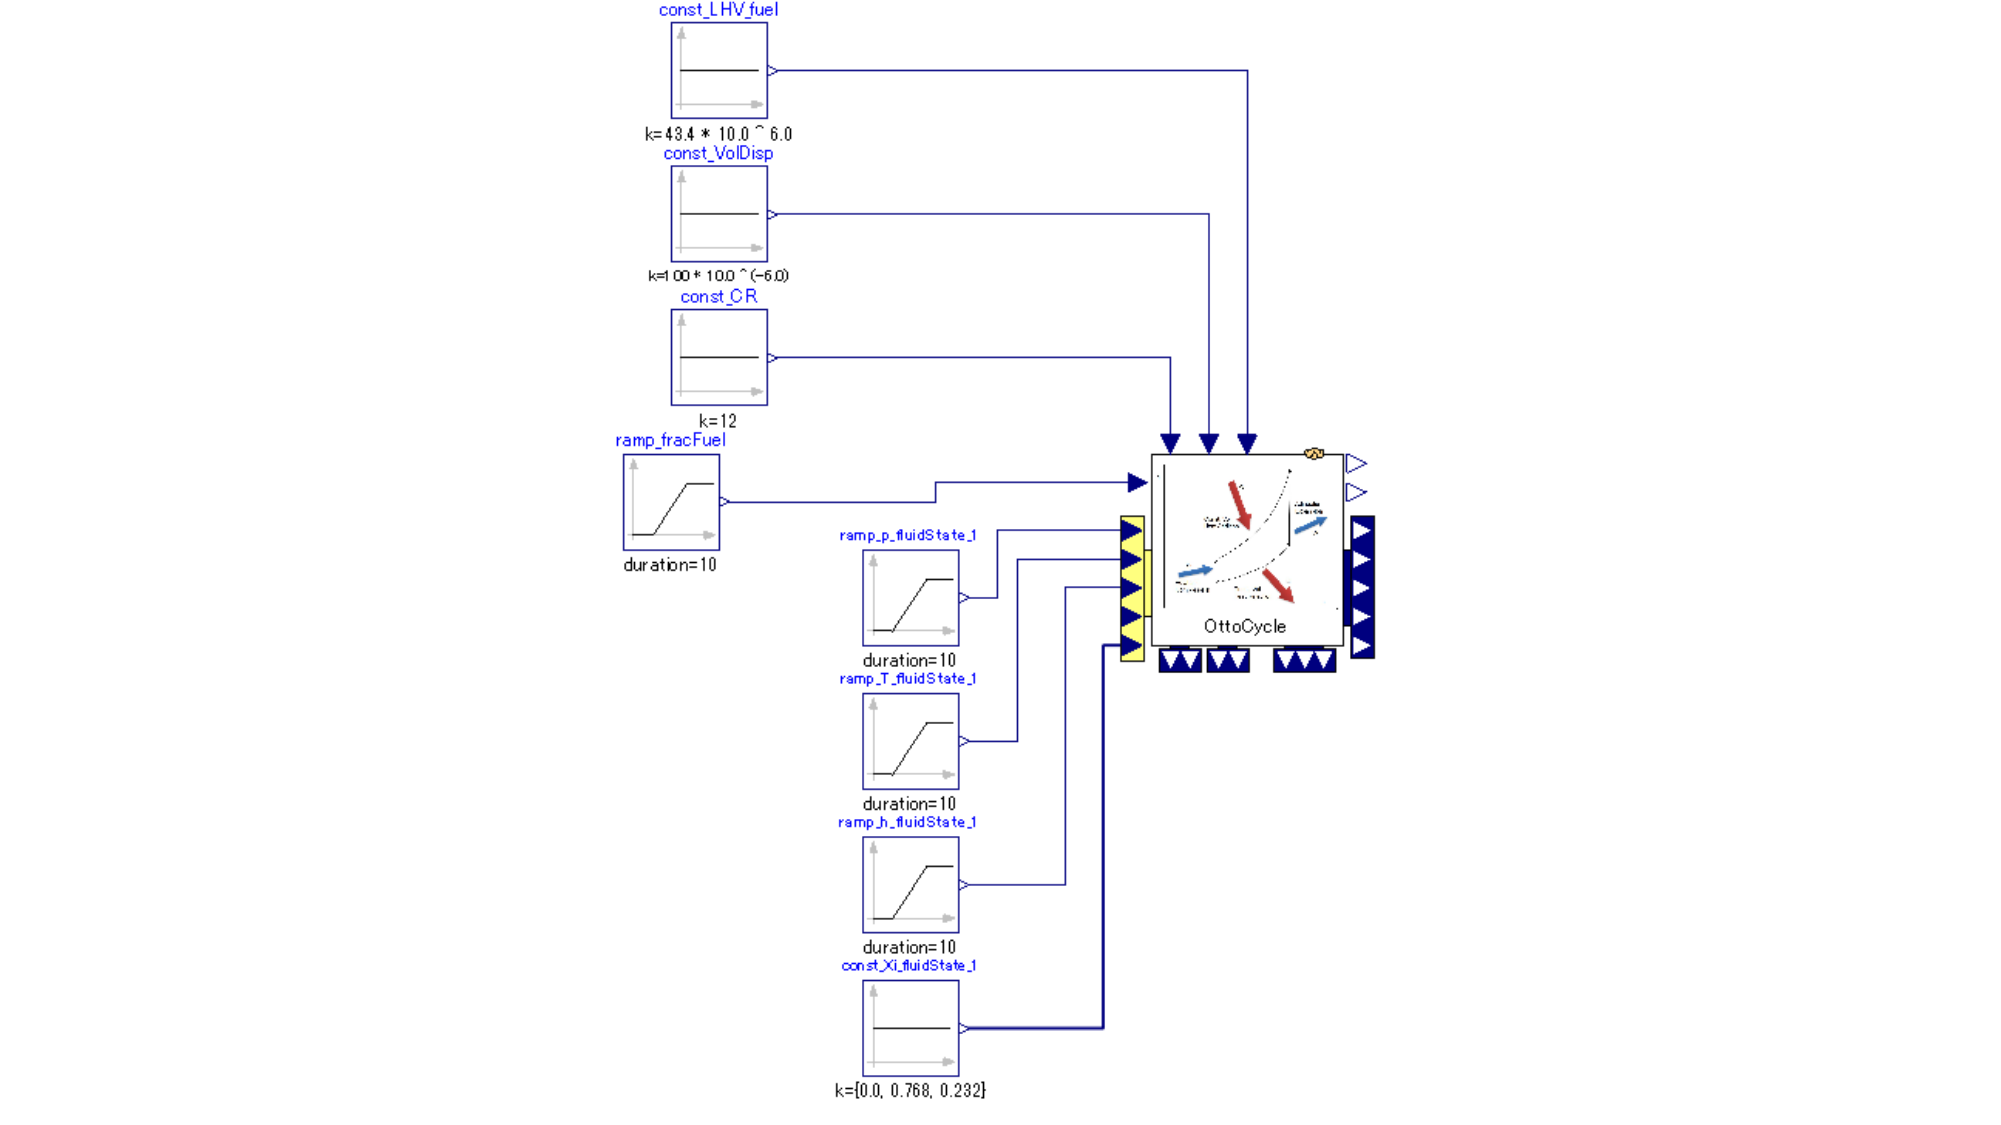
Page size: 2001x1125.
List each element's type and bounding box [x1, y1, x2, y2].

picture [600, 0, 1400, 1125]
